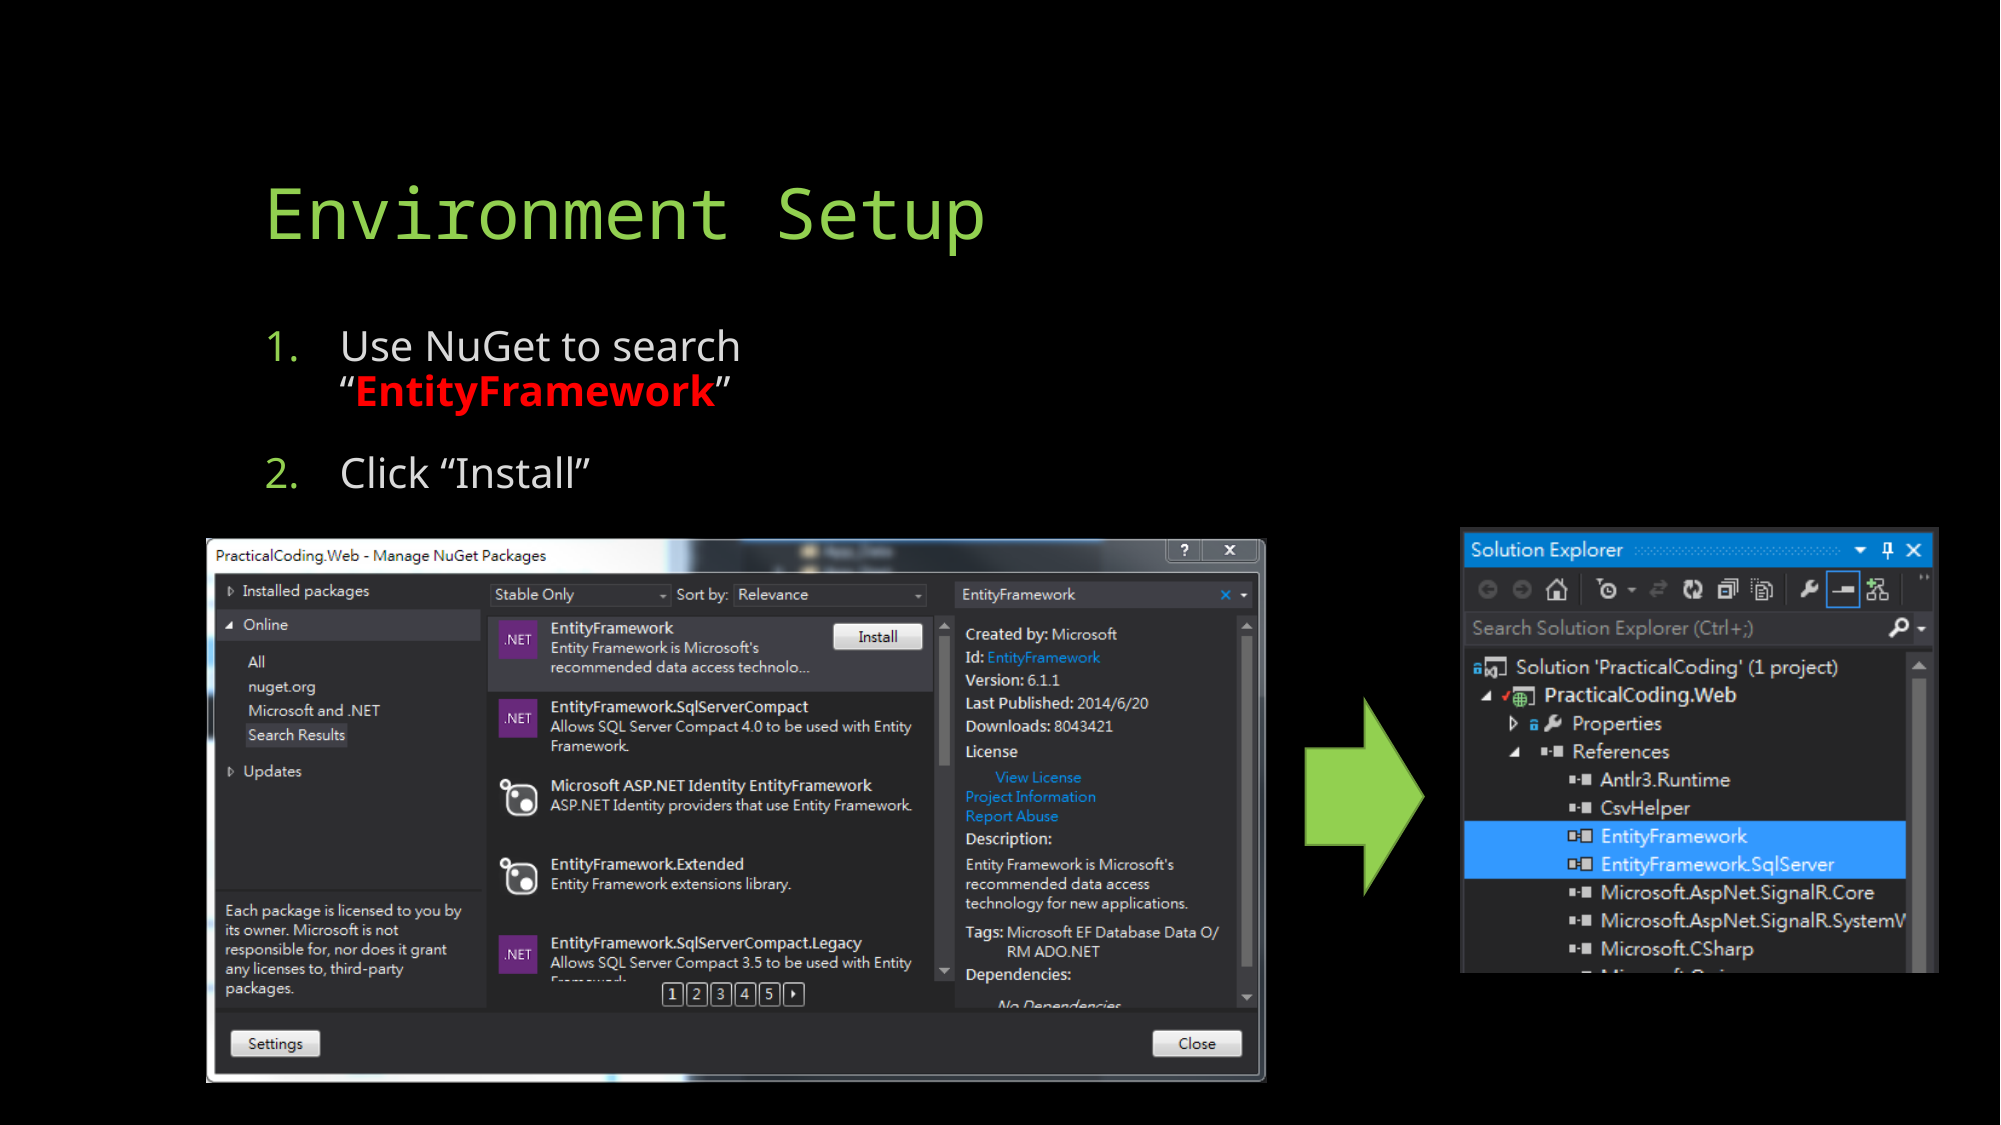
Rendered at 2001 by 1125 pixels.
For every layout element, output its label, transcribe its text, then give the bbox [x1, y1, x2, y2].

picture [1460, 527, 1939, 973]
title Environment Setup [249, 75, 1750, 263]
text_box [1304, 696, 1425, 897]
picture [206, 538, 1267, 1083]
text_box Use NuGet to search “EntityFramework” Click “Install” [249, 318, 1142, 538]
